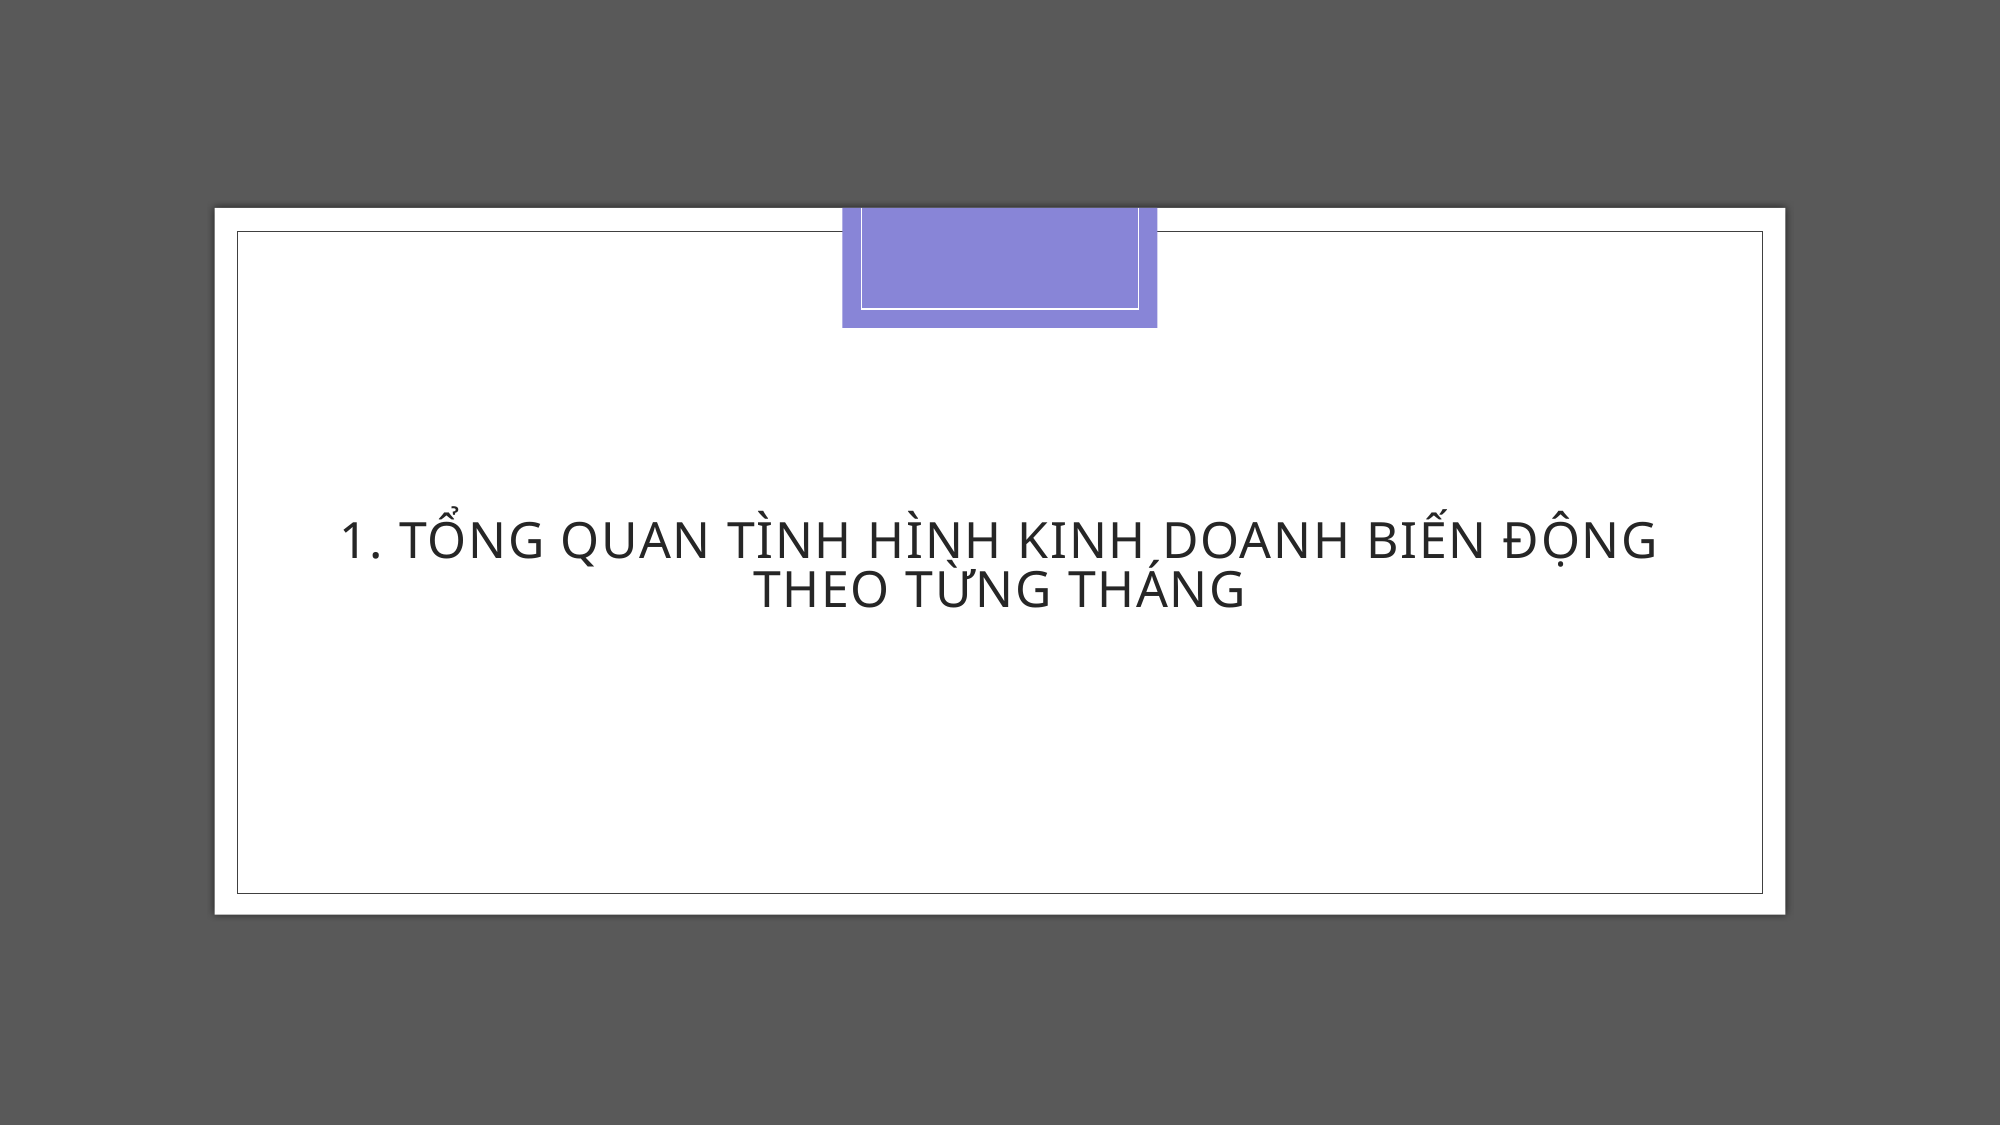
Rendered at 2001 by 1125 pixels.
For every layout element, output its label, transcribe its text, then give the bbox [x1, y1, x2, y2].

title 1. Tổng quan tình hình kinh doanh biến động theo từng tháng [267, 368, 1733, 769]
